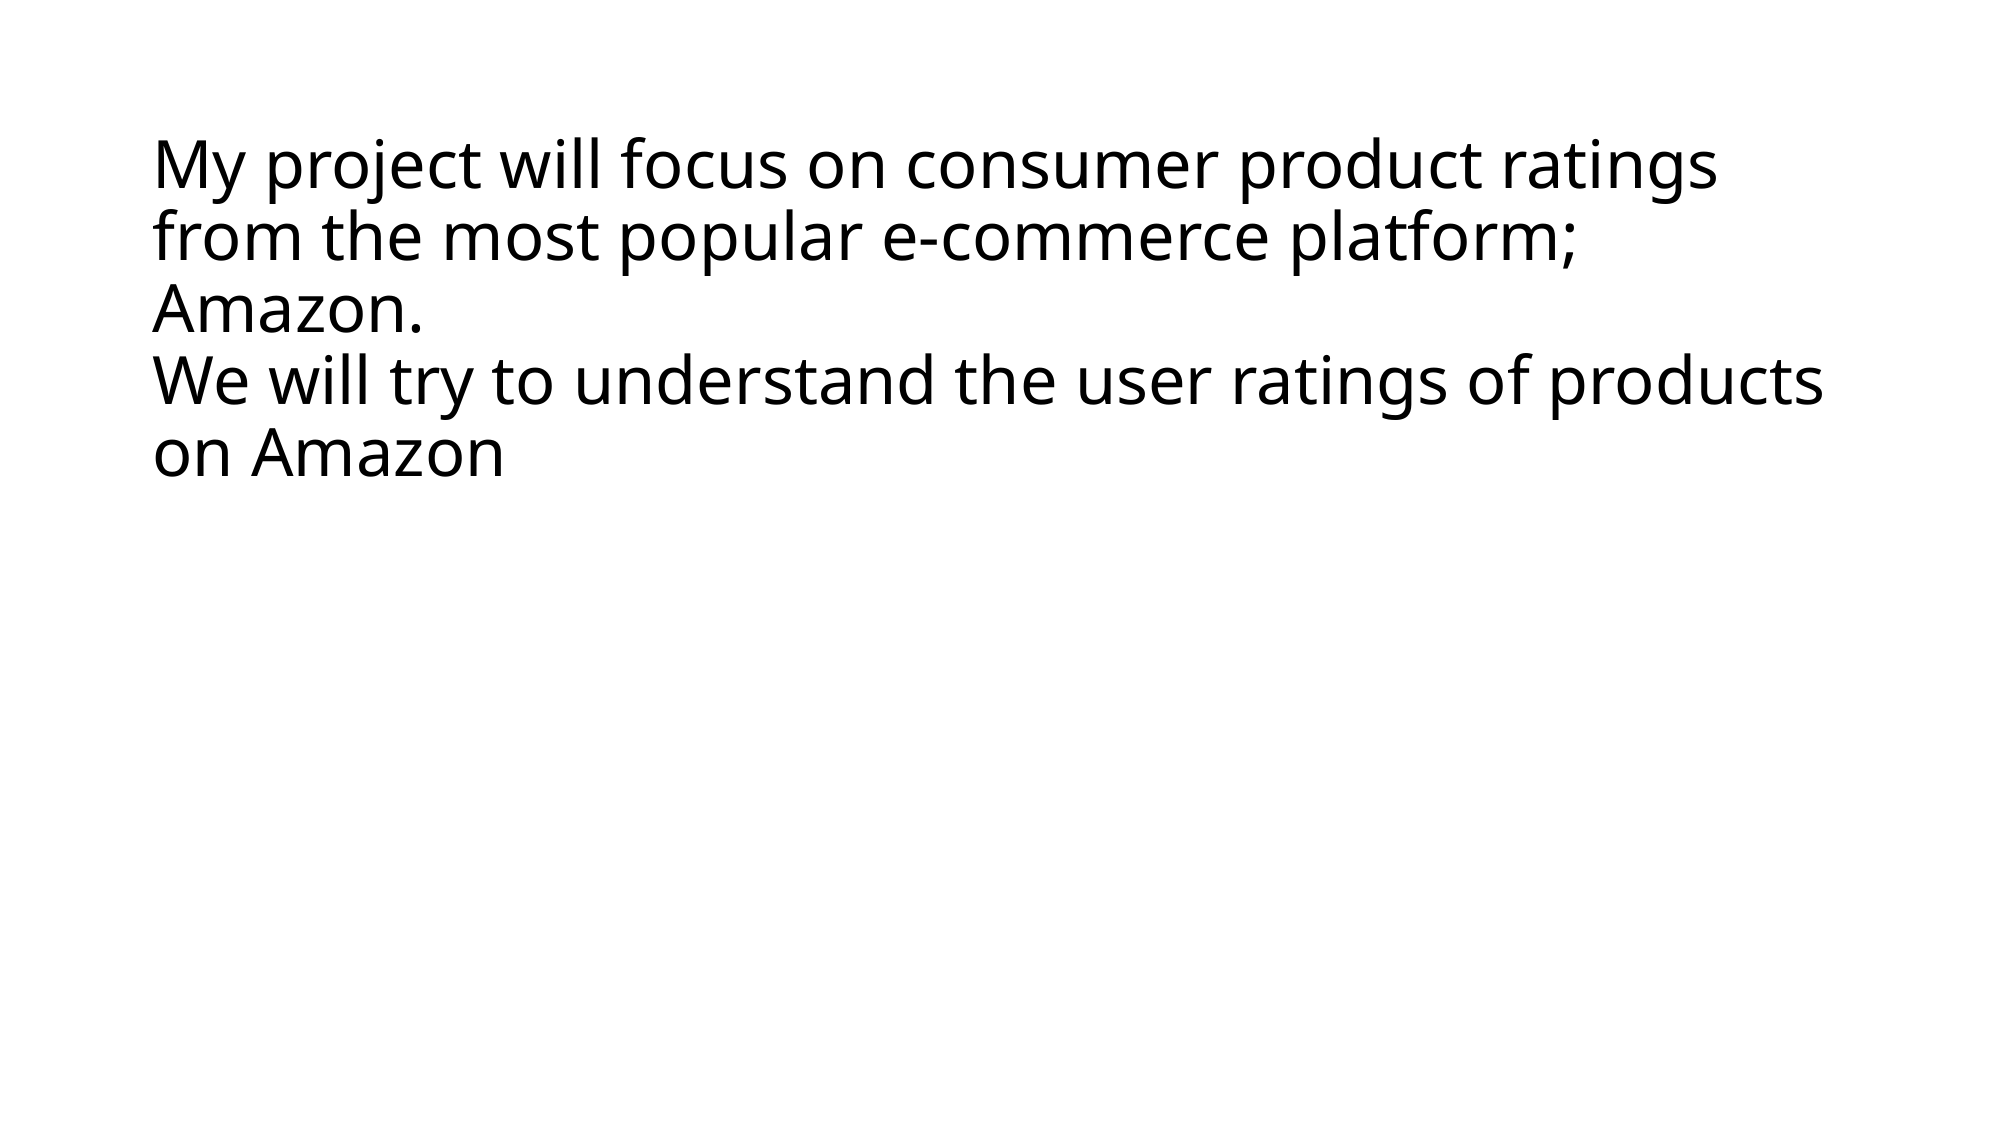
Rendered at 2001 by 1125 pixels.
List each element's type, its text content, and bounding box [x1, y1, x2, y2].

title My project will focus on consumer product ratings from the most popular e-commerce platform; Amazon. We will try to understand the user ratings of products on Amazon [137, 59, 1863, 563]
